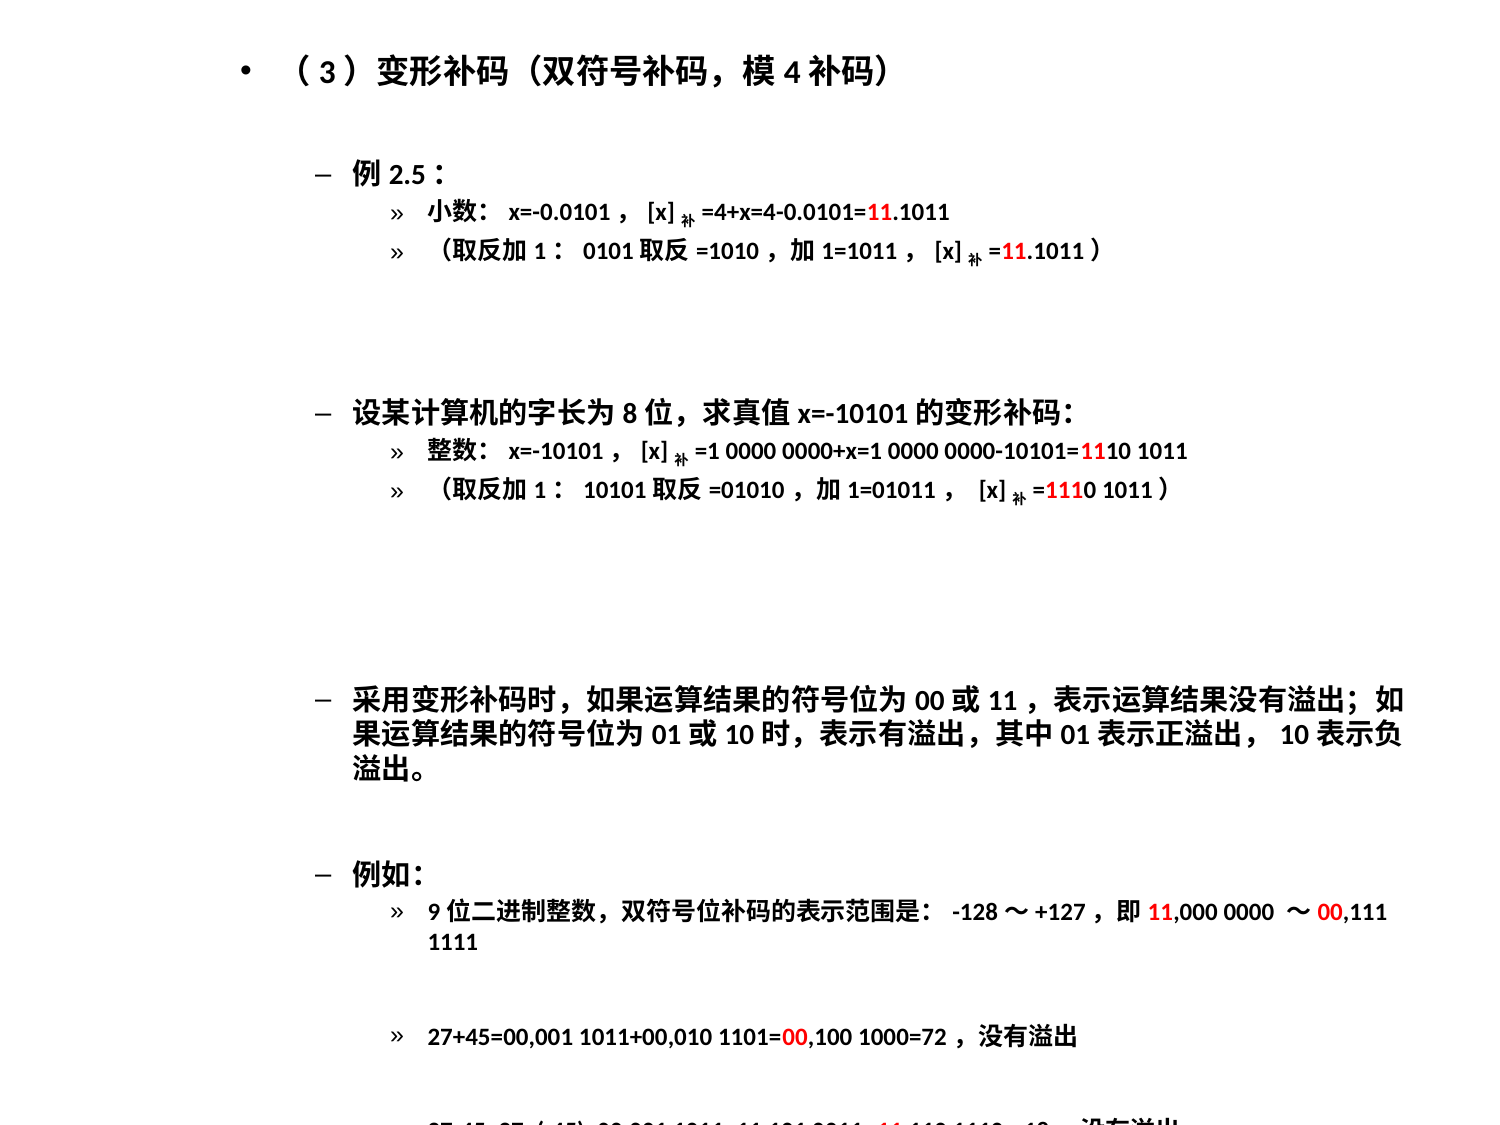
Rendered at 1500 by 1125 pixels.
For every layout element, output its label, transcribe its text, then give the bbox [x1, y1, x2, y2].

list （3）变形补码（双符号补码，模4补码） 例2.5： 小数：x=-0.0101，[x]补=4+x=4-0.0101=11.1011 （取反加1：0101取反=1010，加1=1011，[x]补=11.1011） 设某计算机的字长为8位，求真值x=-10101的变形补码： 整数：x=-10101，[x]补=1 0000 0000+x=1 0000 0000-10101=1110 1011 （取反加1：10101取反=01010，加1=01011， [x]补=1110 1011） 采用变形补码时，如果运算结果的符号位为00或11，表示运算结果没有溢出；如果运算结果的符号位为01或10时，表示有溢出，其中01表示正溢出，10表示负溢出。 例如： 9位二进制整数，双符号位补码的表示范围是：-128～+127，即11,000 0000 ～00,111 1111 27+45=00,001 1011+00,010 1101=00,100 1000=72，没有溢出 27-45=27+(-45)=00,001 1011+11,101 0011=11,110 1110=-18，没有溢出 80+90=00,101 0000+00,101 1010=01,010 1010（80+90=170），正溢出 -80-90=-80+(-90)=11,011 0000+11,010 0110=10,101 0110（-80-90=-170），负溢出 [75, 42, 1425, 786]
